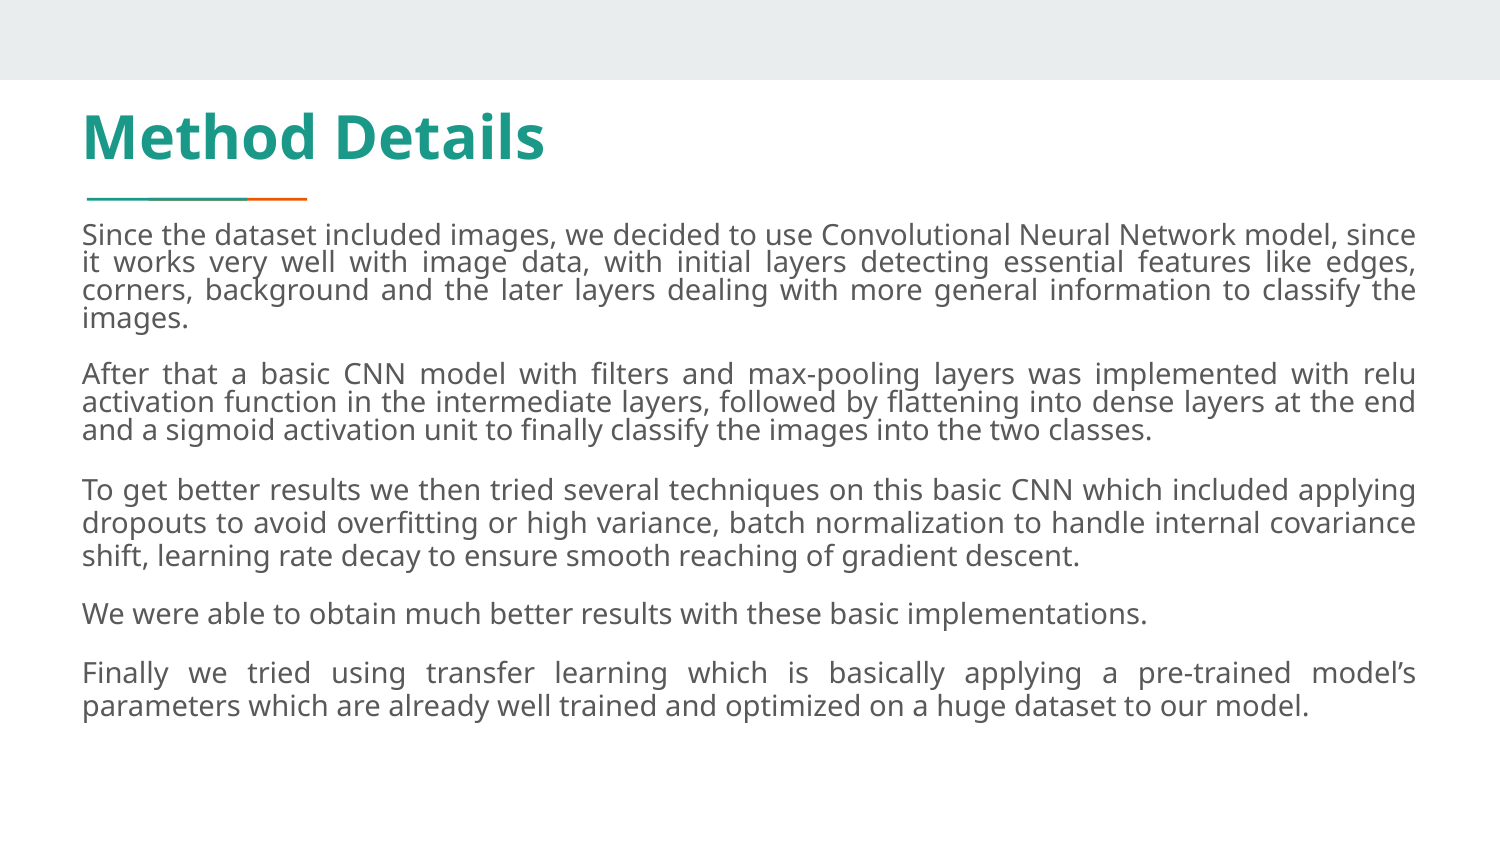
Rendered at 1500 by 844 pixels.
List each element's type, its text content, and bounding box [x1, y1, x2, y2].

title Method Details [66, 83, 1040, 207]
list Since the dataset included images, we decided to use Convolutional Neural Network model, since it works very well with image data, with initial layers detecting essential features like edges, corners, background and the later layers dealing with more general information to classify the images. After that a basic CNN model with filters and max-pooling layers was implemented with relu activation function in the intermediate layers, followed by flattening into dense layers at the end and a sigmoid activation unit to finally classify the images into the two classes. To get better results we then tried several techniques on this basic CNN which included applying dropouts to avoid overfitting or high variance, batch normalization to handle internal covariance shift, learning rate decay to ensure smooth reaching of gradient descent. We were able to obtain much better results with these basic implementations. Finally we tried using transfer learning which is basically applying a pre-trained model’s parameters which are already well trained and optimized on a huge dataset to our model. [66, 207, 1434, 777]
